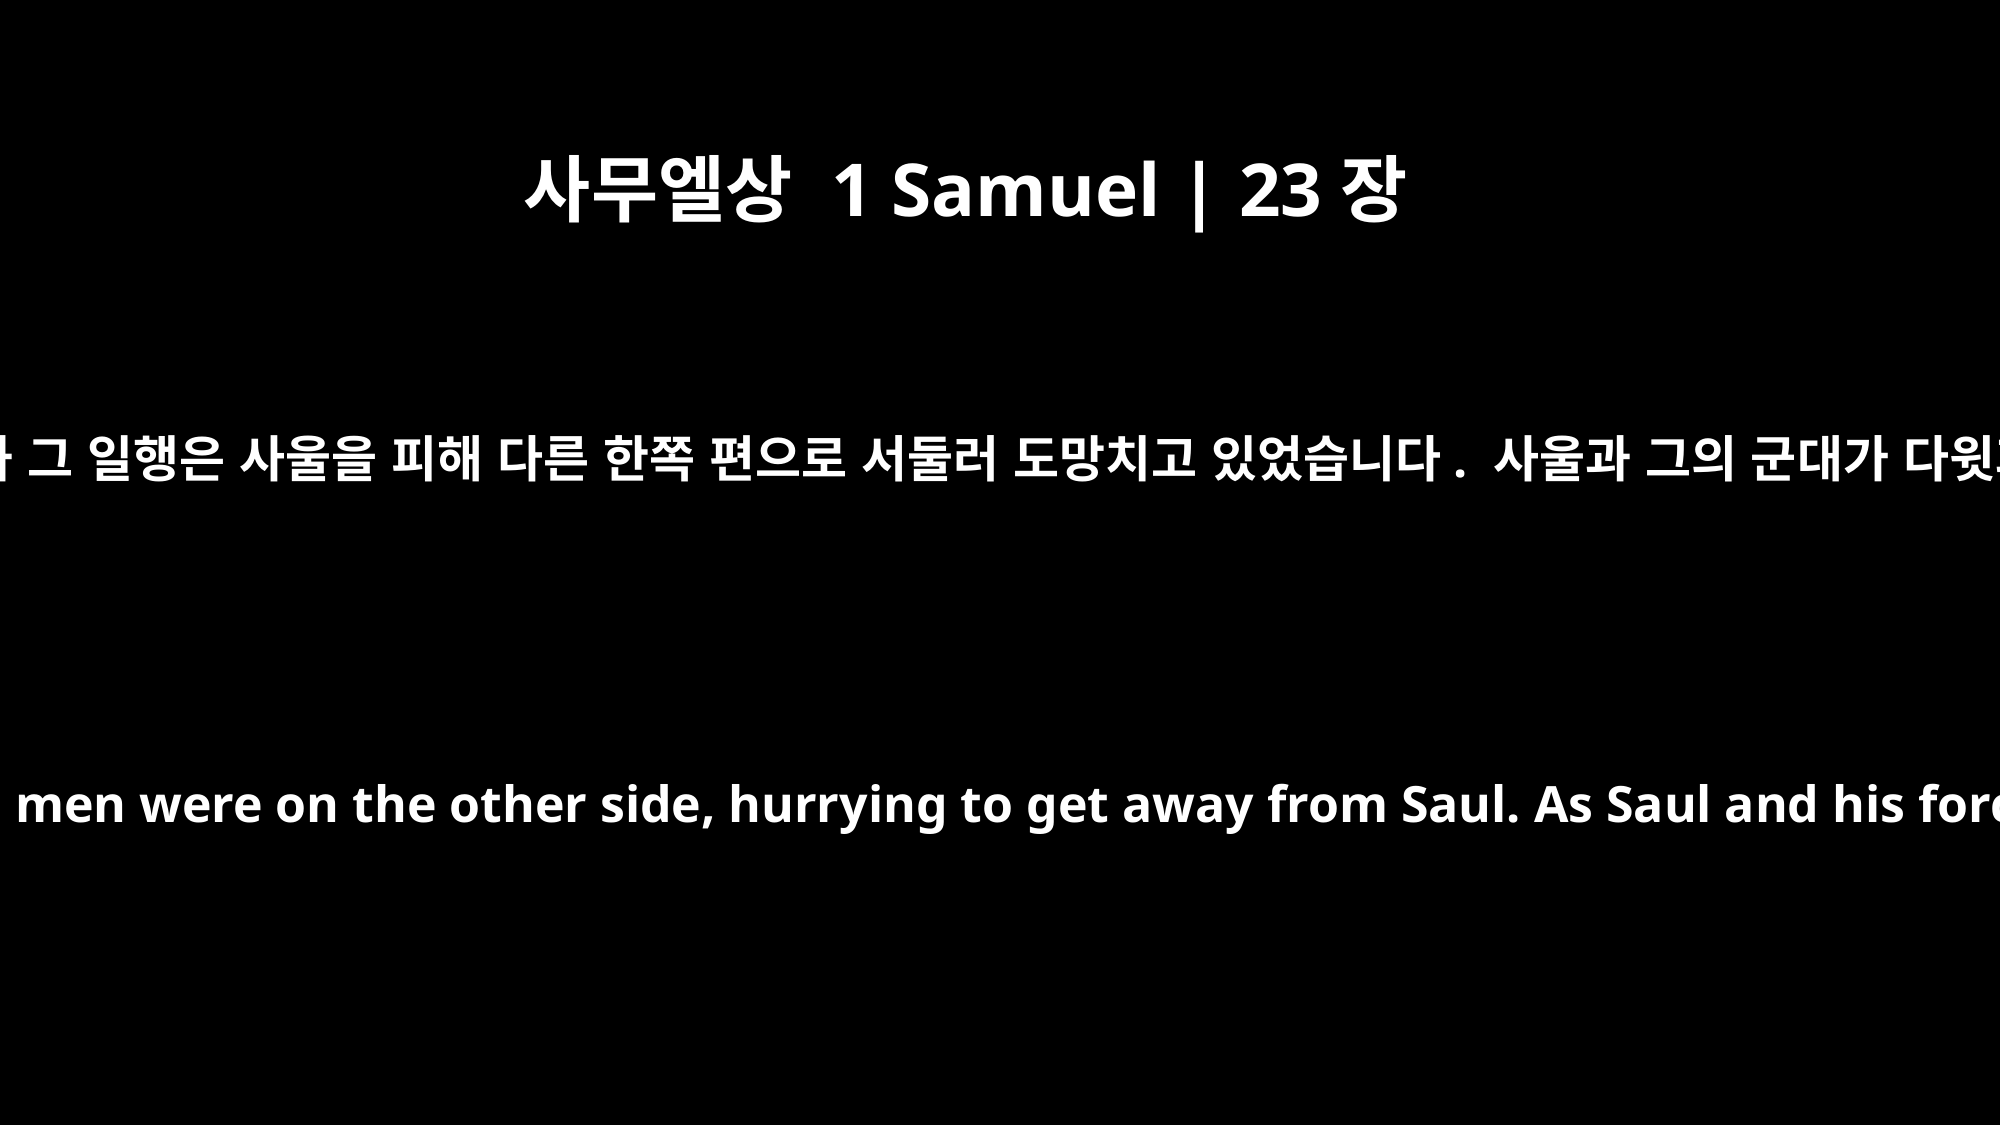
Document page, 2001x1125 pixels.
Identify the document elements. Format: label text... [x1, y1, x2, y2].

text_box Saul was going along one side of the mountain, and David and his men were on the other side, hurrying to get away from Saul. As Saul and his forces were closing in on David and his men to capture them, [0, 764, 2000, 840]
text_box 사무엘상 1 Samuel | 23장 [509, 136, 1423, 239]
text_box 26 사울은 산지 한쪽 편을 따라가고 있었고 다윗과 그 일행은 사울을 피해 다른 한쪽 편으로 서둘러 도망치고 있었습니다. 사울과 그의 군대가 다윗과 그 일행을 잡으려고 에워싸며 다가올 때 [0, 359, 2000, 495]
